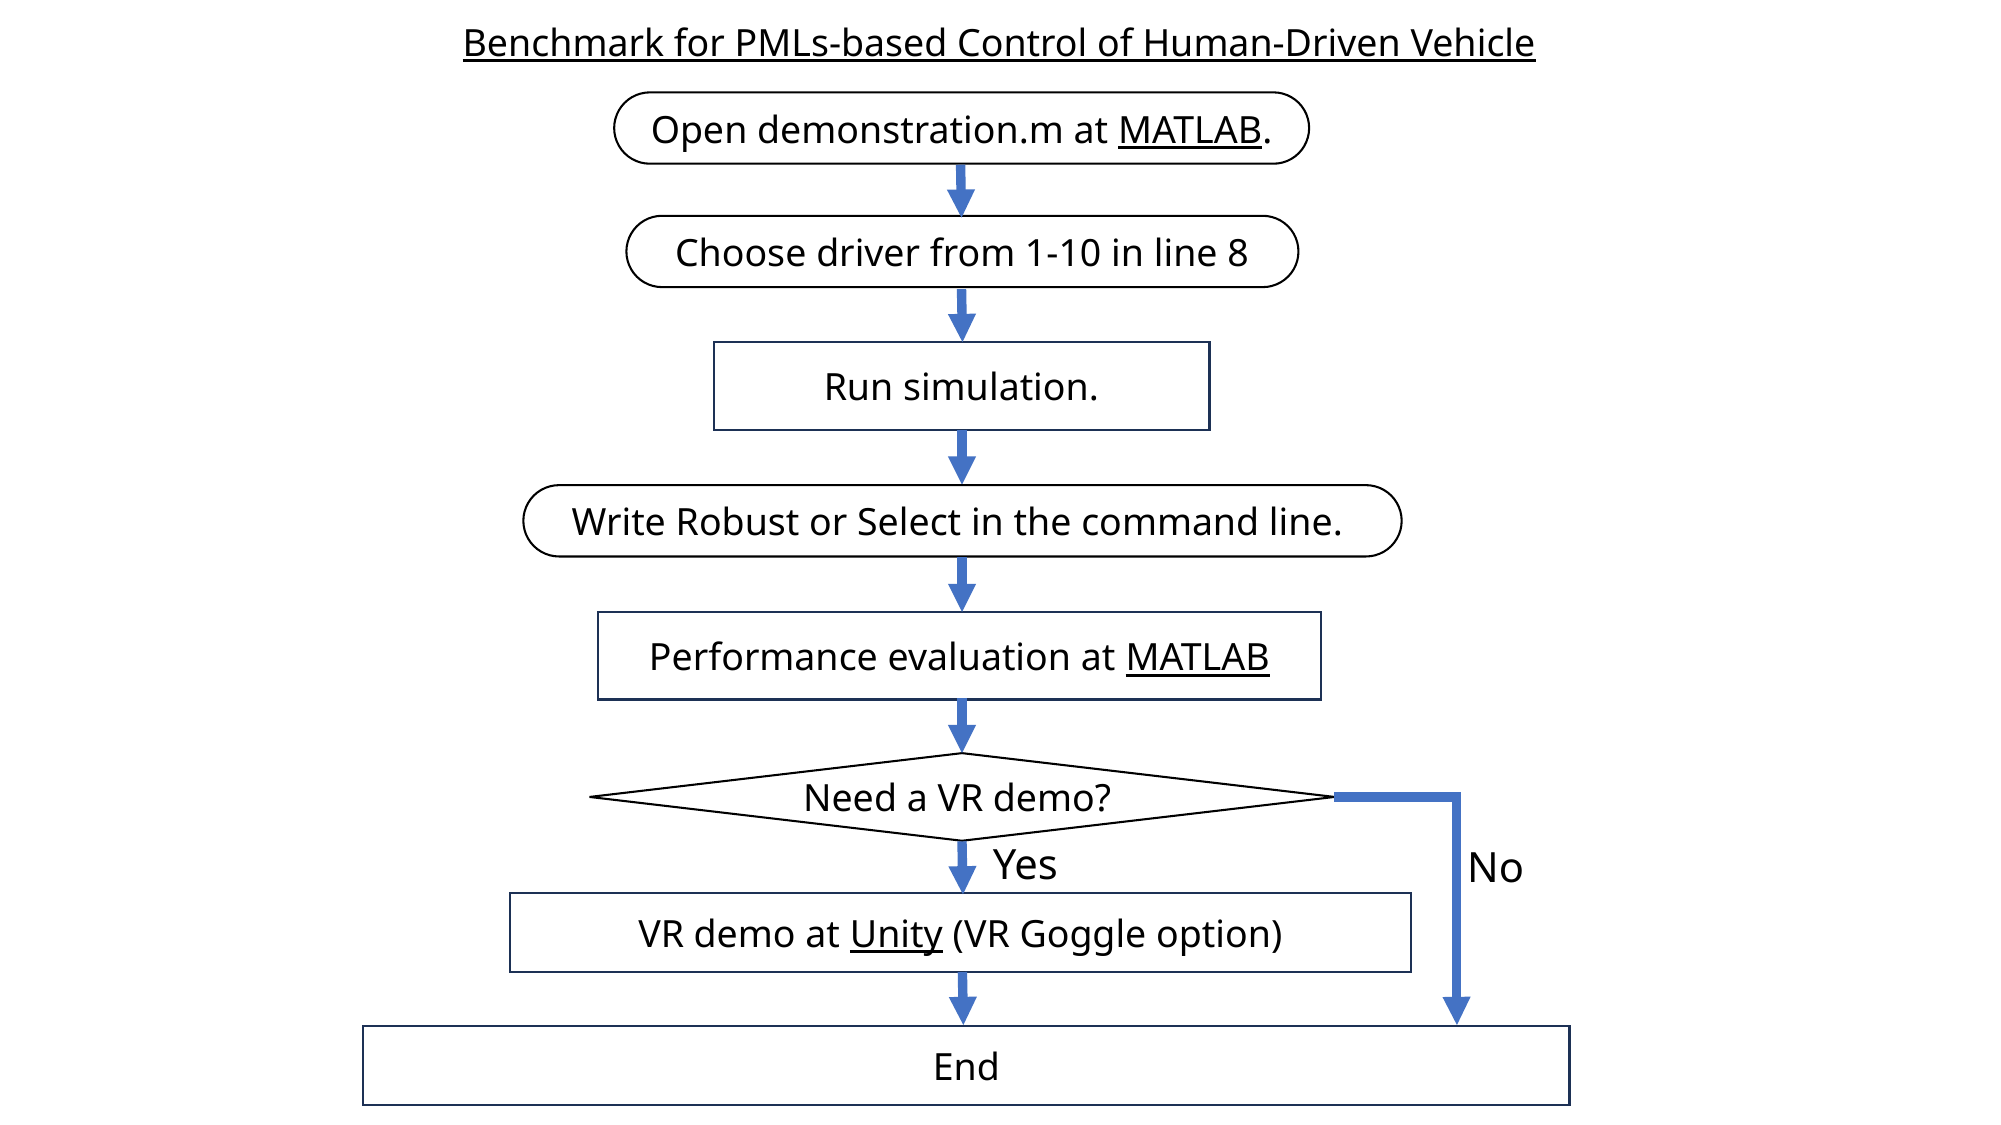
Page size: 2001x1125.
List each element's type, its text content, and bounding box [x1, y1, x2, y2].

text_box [363, 92, 1570, 1106]
text_box Benchmark for PMLs-based Control of Human-Driven Vehicle [334, 0, 1665, 119]
